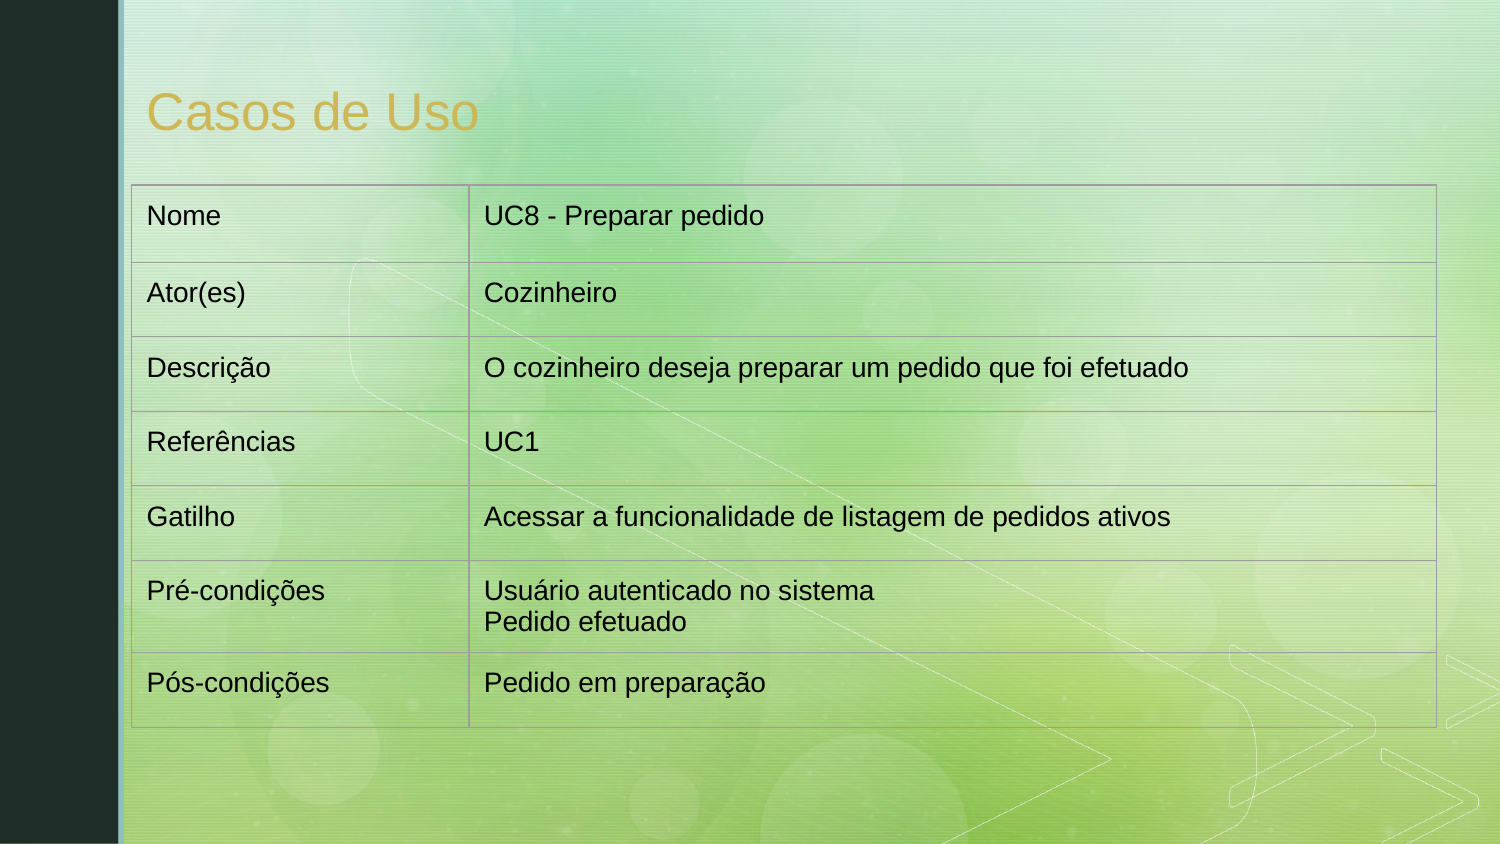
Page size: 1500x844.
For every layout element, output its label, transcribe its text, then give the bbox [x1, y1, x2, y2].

table_header Nome [132, 186, 468, 262]
table_cell Usuário autenticado no sistema Pedido efetuado [470, 561, 1436, 652]
table_cell Pós-condições [132, 653, 468, 727]
picture [124, 0, 1500, 844]
table_cell Pré-condições [132, 561, 468, 652]
table_cell Descrição [132, 337, 468, 411]
table_cell Cozinheiro [470, 263, 1436, 336]
table_cell Acessar a funcionalidade de listagem de pedidos ativos [470, 486, 1436, 560]
table_cell Referências [132, 412, 468, 485]
title Casos de Uso [131, 72, 1449, 167]
table_header UC8 - Preparar pedido [470, 186, 1436, 262]
table_cell UC1 [470, 412, 1436, 485]
table_cell Pedido em preparação [470, 653, 1436, 727]
table_cell Gatilho [132, 486, 468, 560]
table_cell Ator(es) [132, 263, 468, 336]
table_cell O cozinheiro deseja preparar um pedido que foi efetuado [470, 337, 1436, 411]
